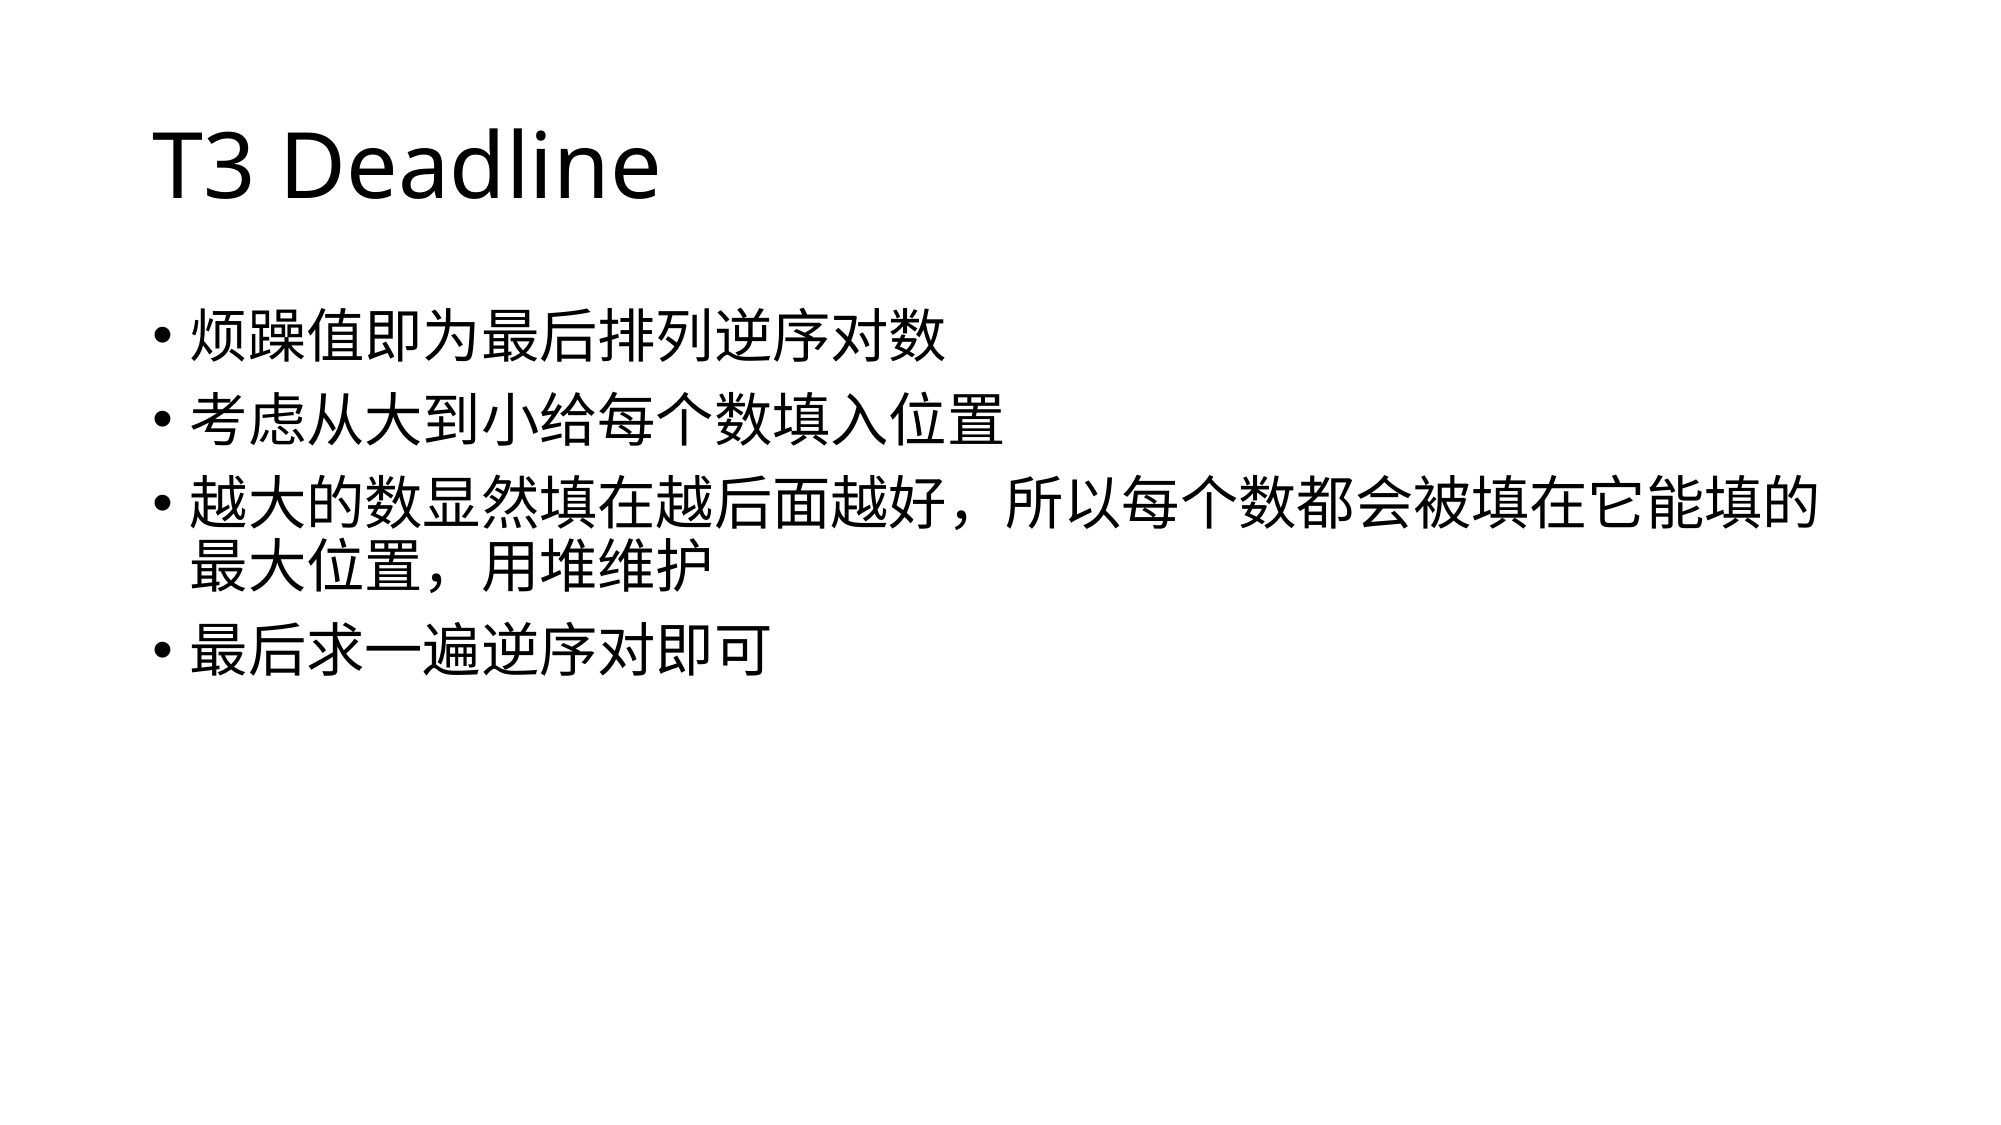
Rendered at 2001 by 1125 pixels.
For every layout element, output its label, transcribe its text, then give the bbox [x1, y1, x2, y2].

title T3 Deadline [137, 59, 1863, 278]
list 烦躁值即为最后排列逆序对数 考虑从大到小给每个数填入位置 越大的数显然填在越后面越好，所以每个数都会被填在它能填的最大位置，用堆维护 最后求一遍逆序对即可 [137, 299, 1863, 1014]
